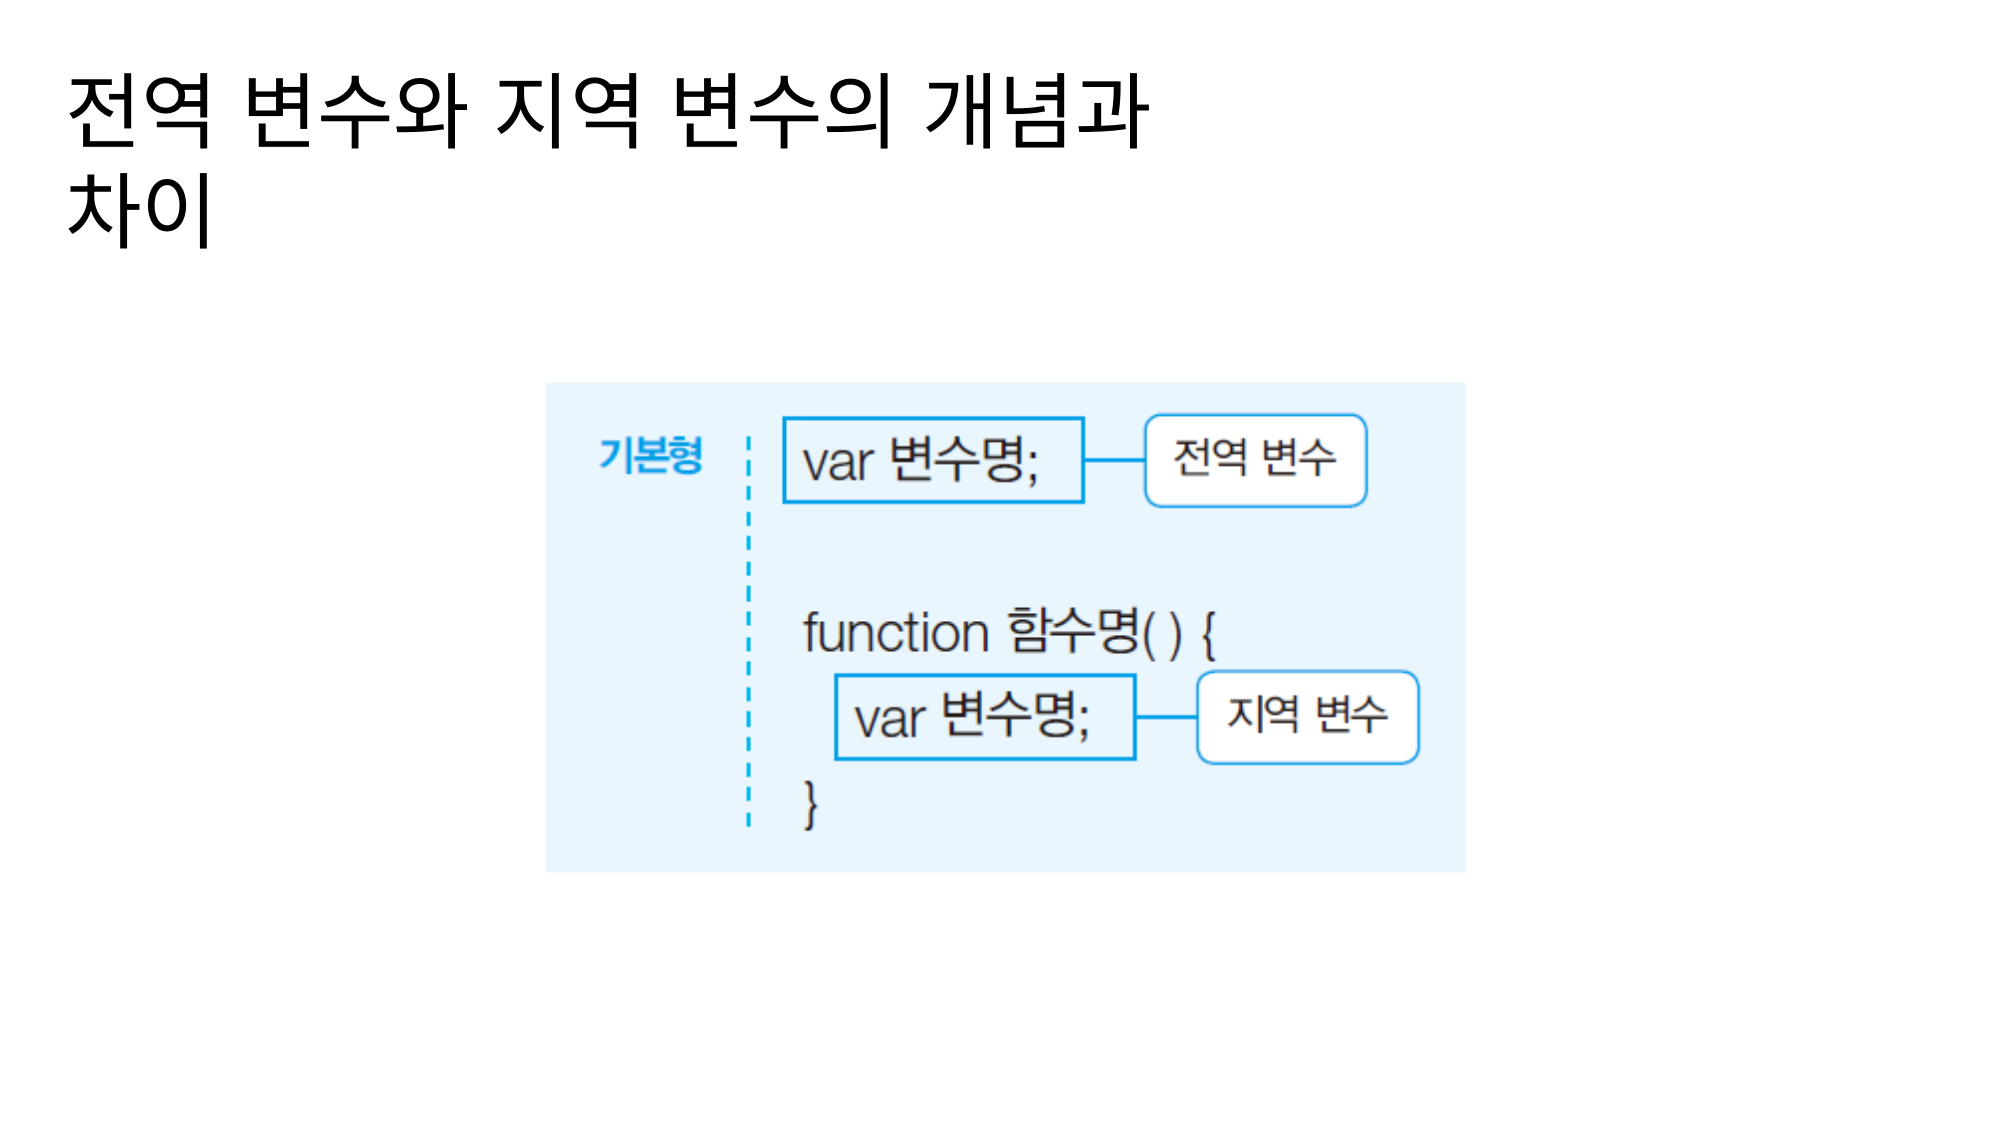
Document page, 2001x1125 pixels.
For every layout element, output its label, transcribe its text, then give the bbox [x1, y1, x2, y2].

picture [534, 373, 1466, 879]
text_box 전역 변수와 지역 변수의 개념과 차이 [50, 52, 1294, 267]
